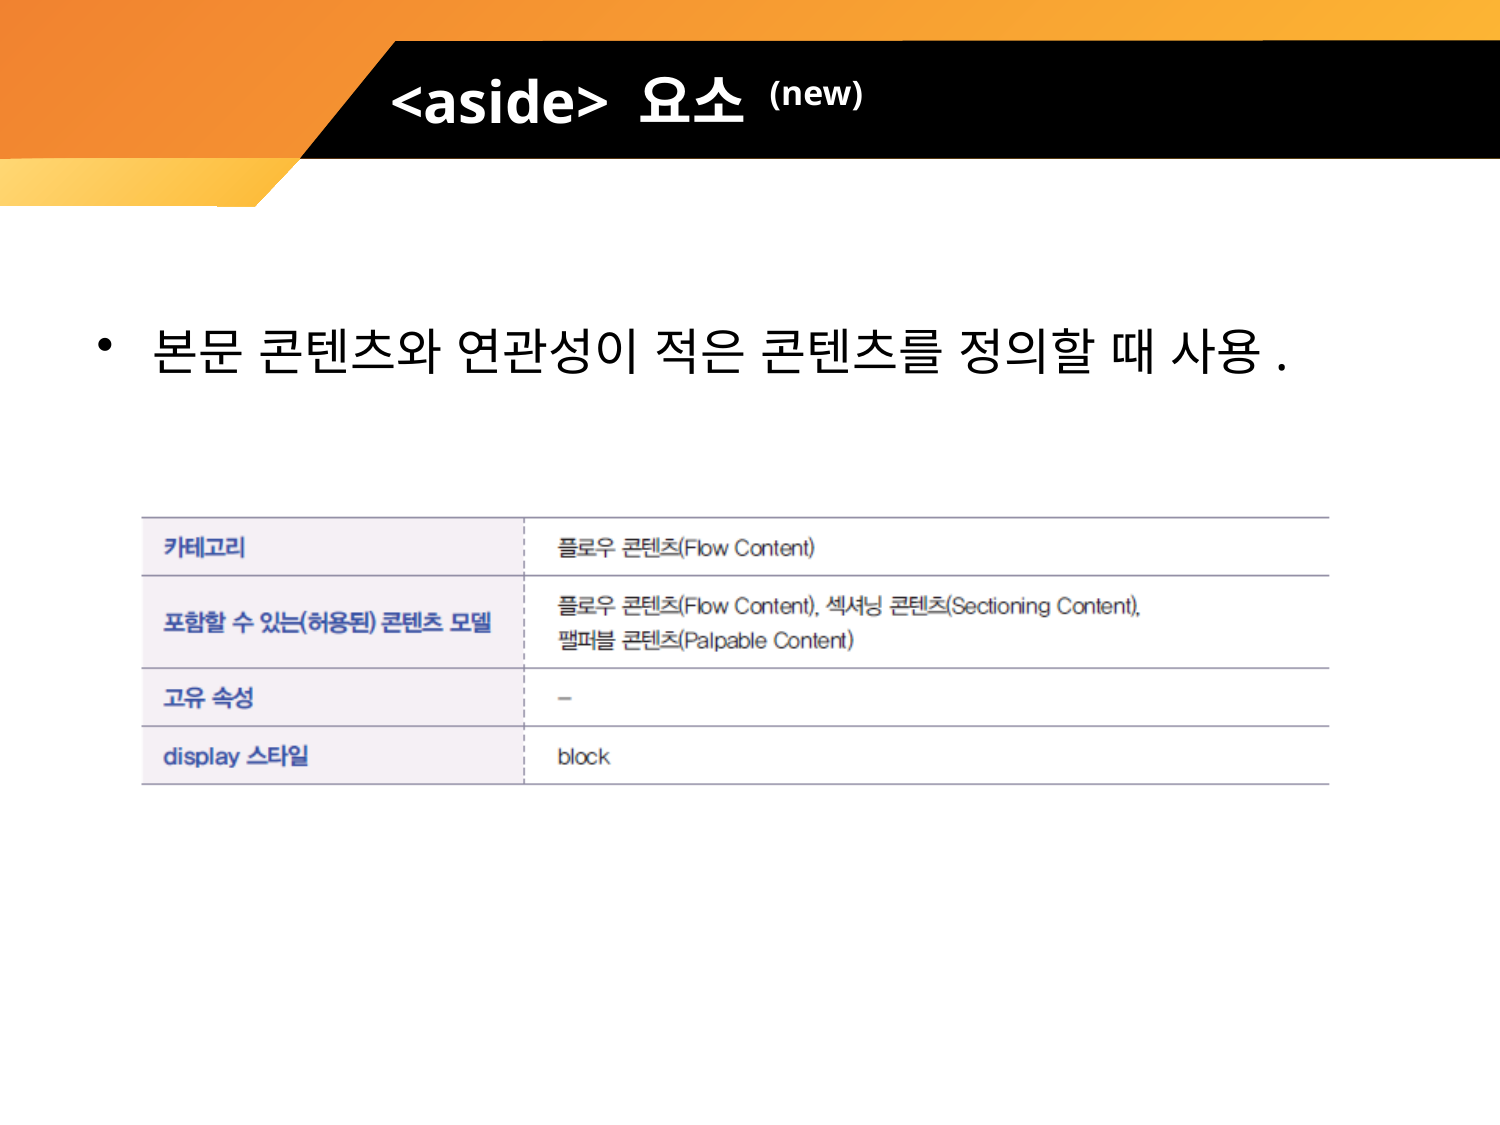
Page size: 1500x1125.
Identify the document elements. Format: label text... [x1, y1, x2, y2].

text_box 본문 콘텐츠와 연관성이 적은 콘텐츠를 정의할 때 사용. [81, 243, 1432, 1067]
picture [123, 503, 1353, 804]
title <aside> 요소 (new) [374, 36, 1481, 163]
